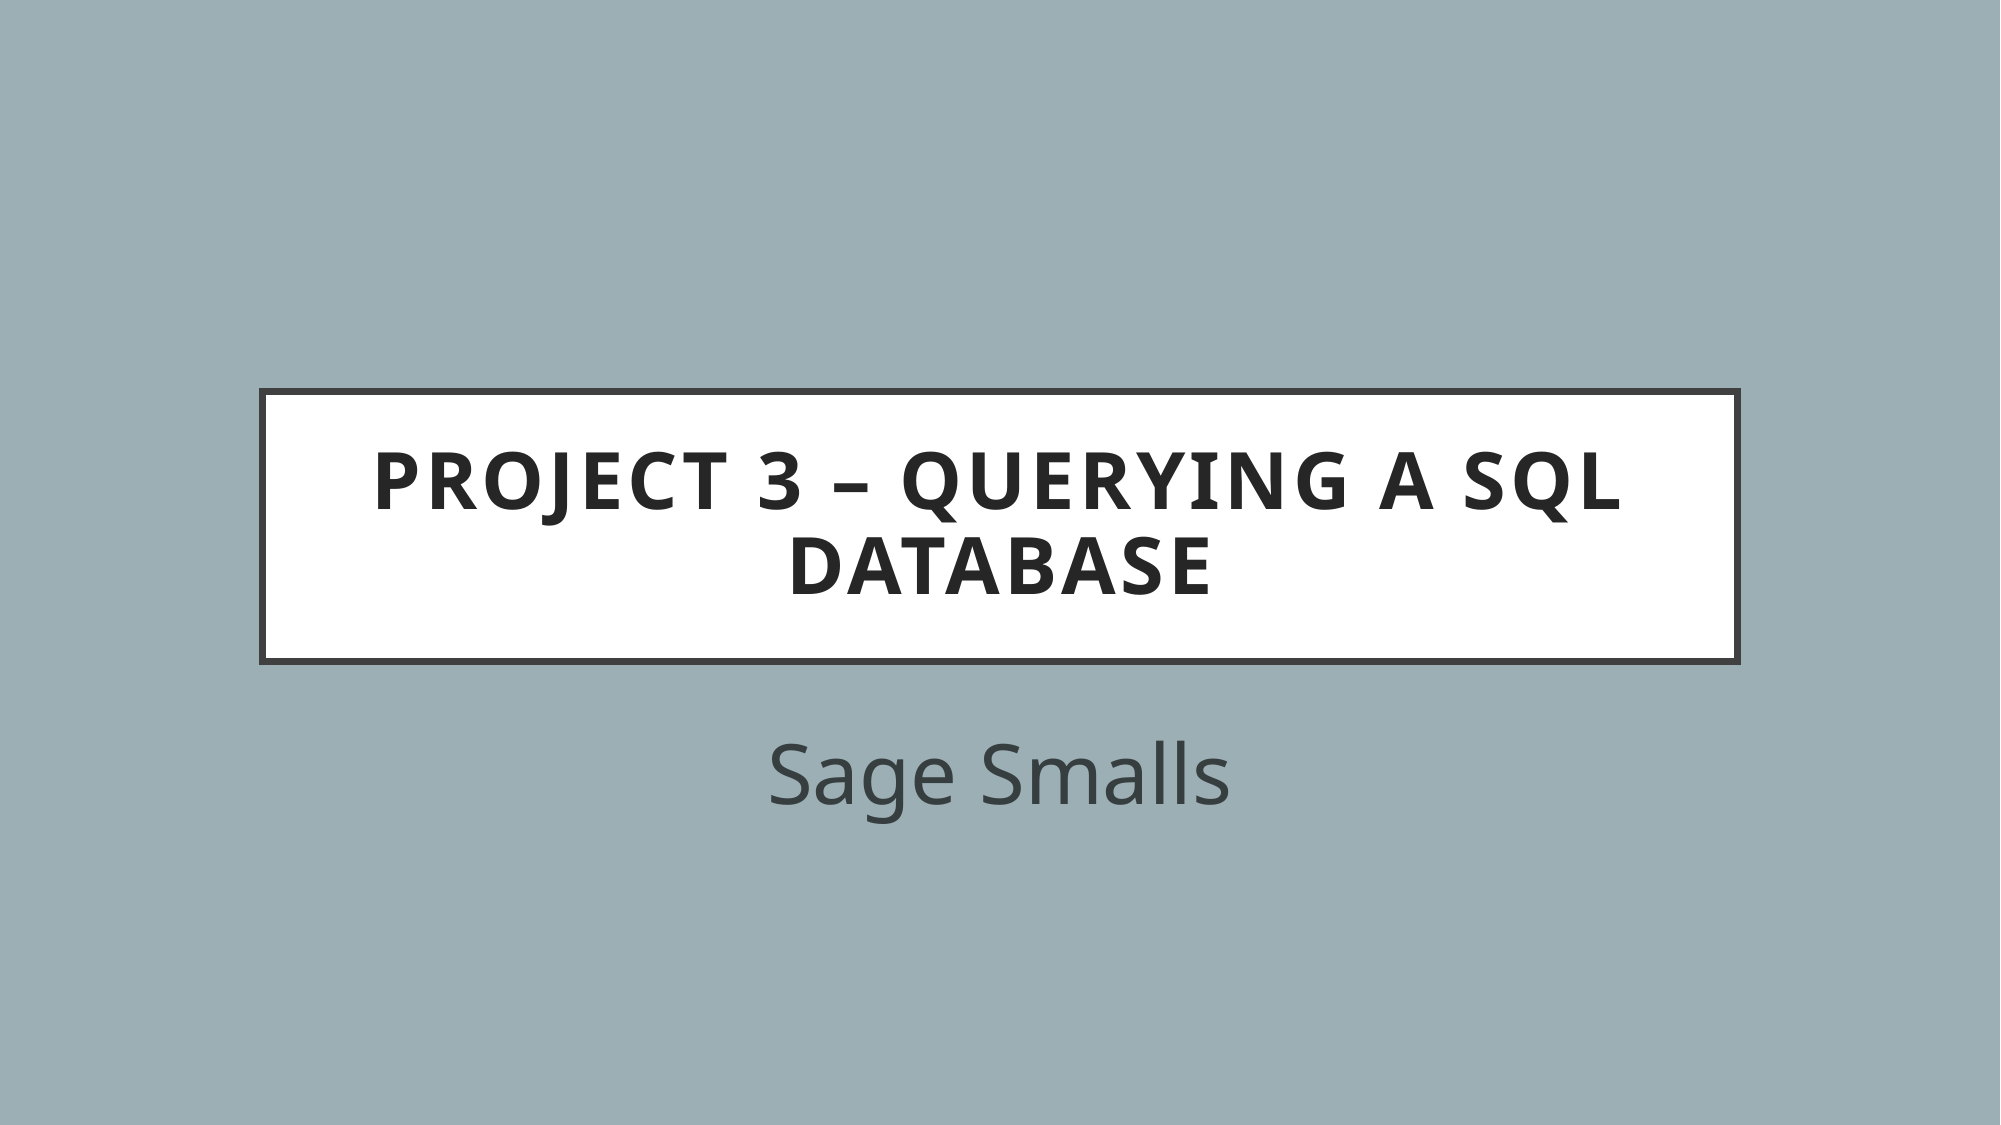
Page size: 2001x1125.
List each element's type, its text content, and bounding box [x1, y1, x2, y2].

title Project 3 – Querying a SQL Database [259, 388, 1741, 665]
subtitle Sage Smalls [442, 713, 1558, 918]
